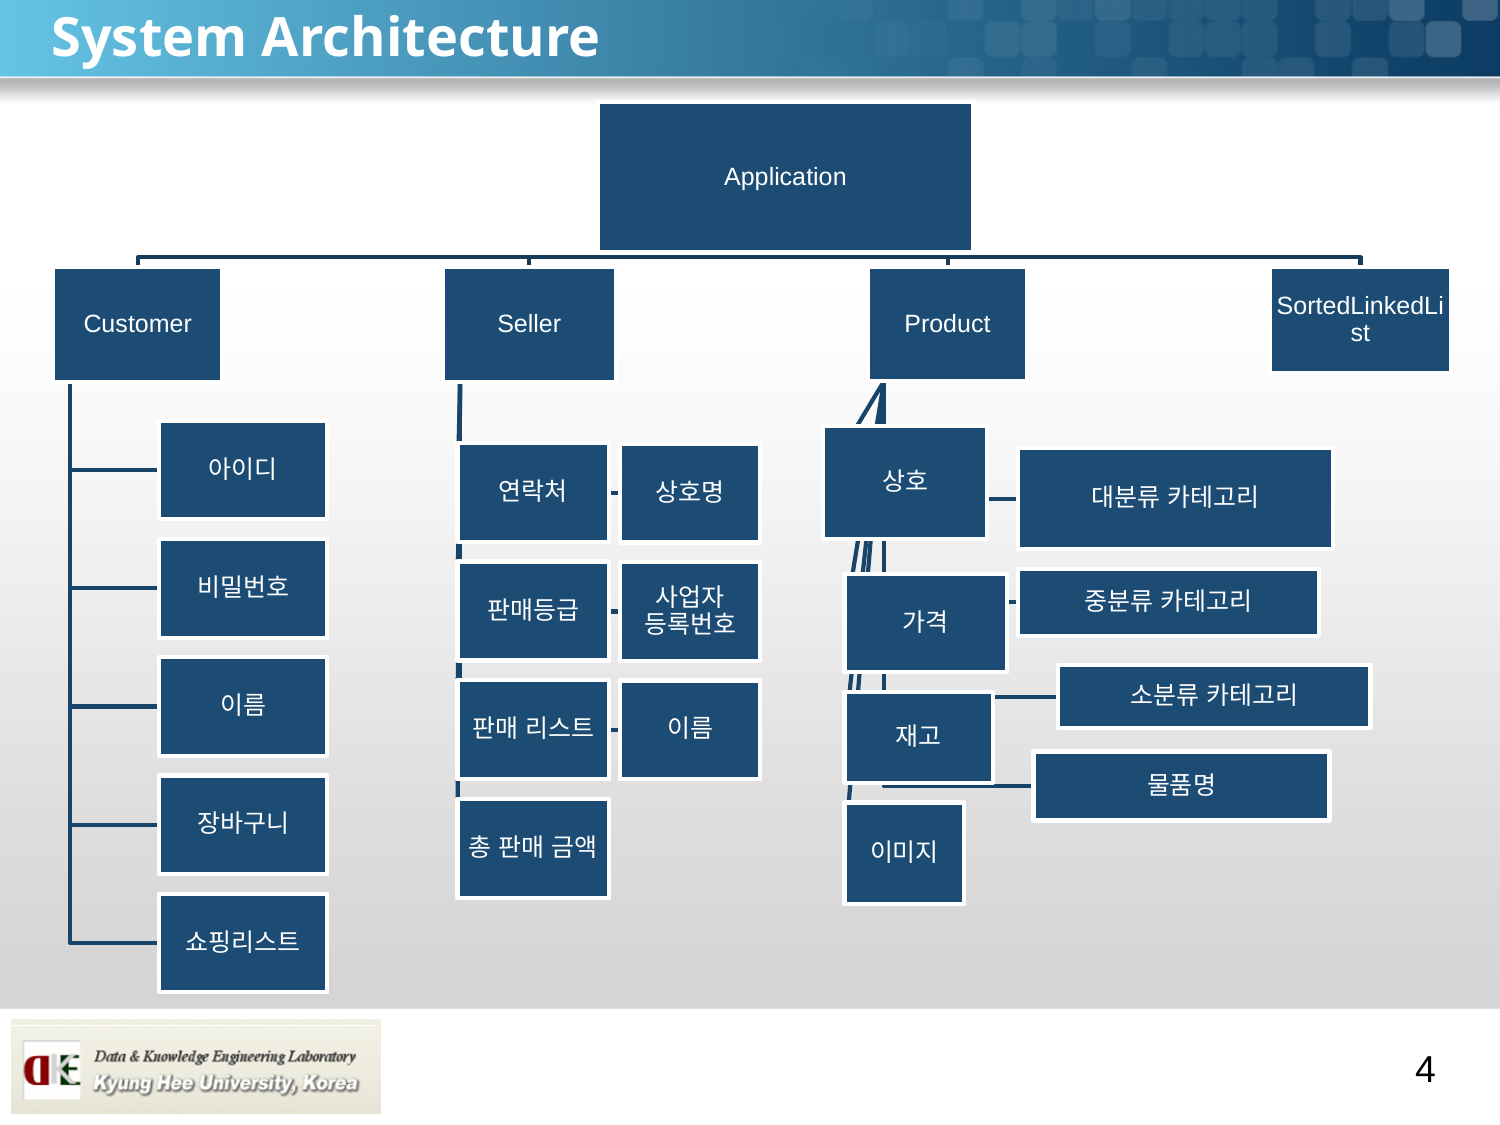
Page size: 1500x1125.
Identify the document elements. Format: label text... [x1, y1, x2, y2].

picture [0, 0, 1500, 101]
title System Architecture [51, 0, 1500, 99]
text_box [0, 101, 1500, 1125]
